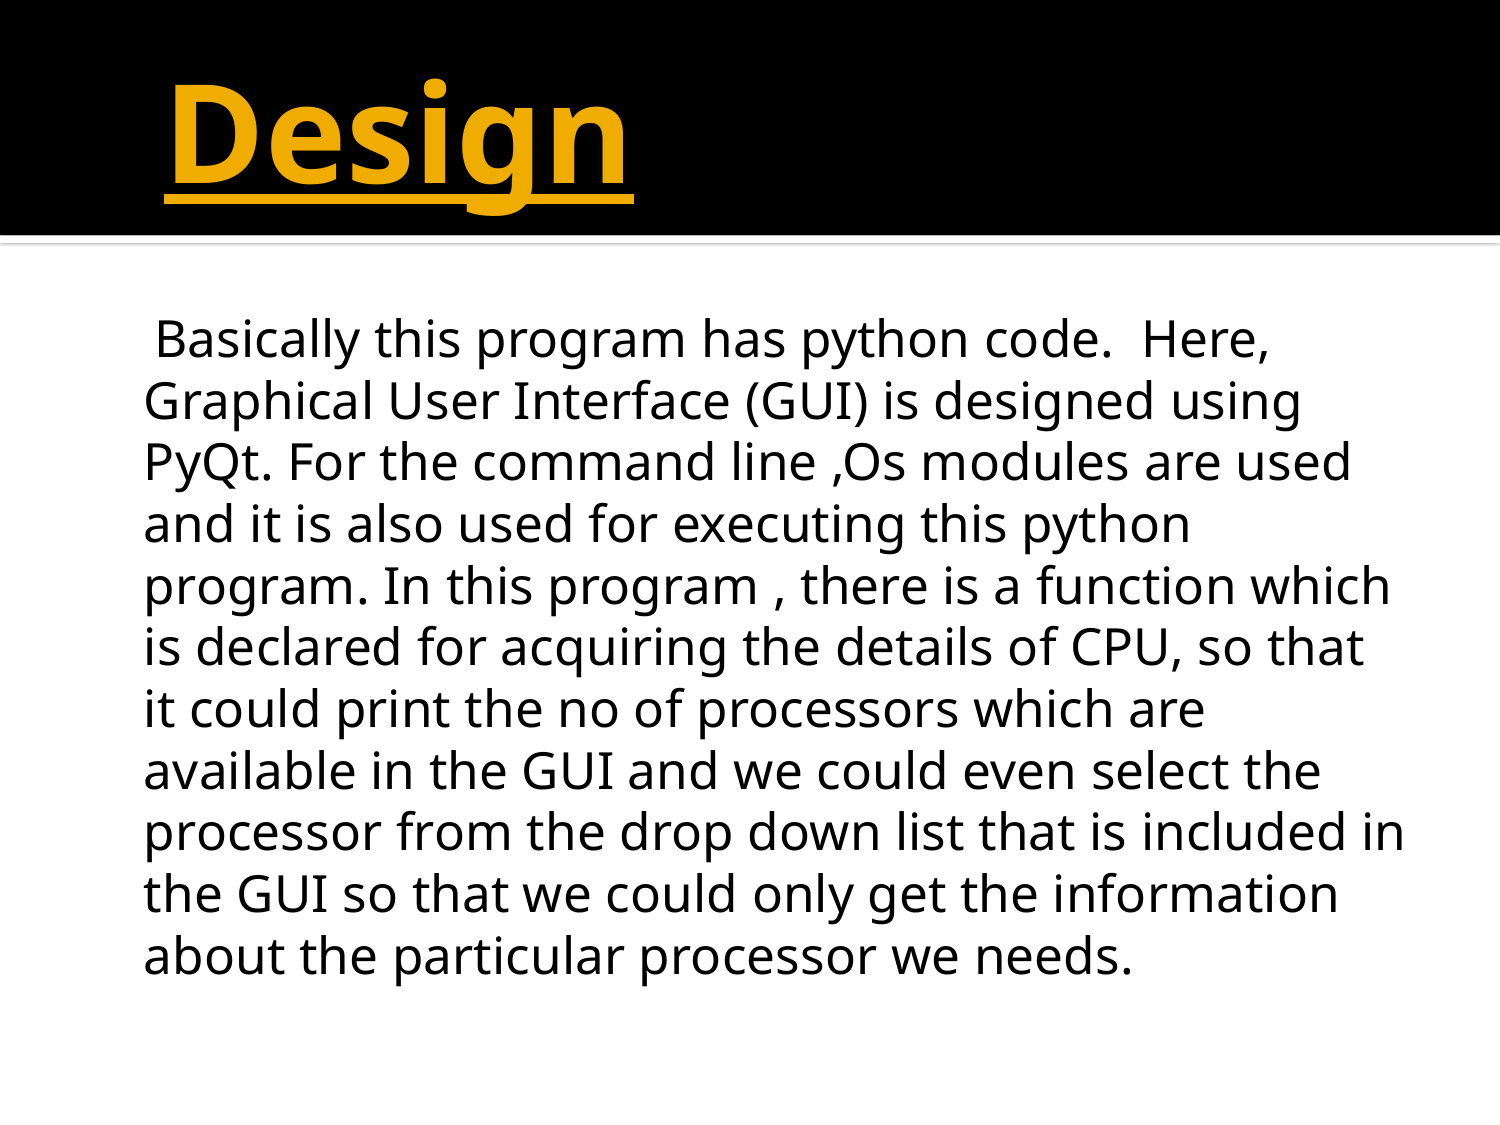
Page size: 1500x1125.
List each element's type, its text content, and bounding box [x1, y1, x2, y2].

list Basically this program has python code. Here, Graphical User Interface (GUI) is designed using PyQt. For the command line ,Os modules are used and it is also used for executing this python program. In this program , there is a function which is declared for acquiring the details of CPU, so that it could print the no of processors which are available in the GUI and we could even select the processor from the drop down list that is included in the GUI so that we could only get the information about the particular processor we needs. [75, 291, 1425, 1050]
title Design [75, 25, 1425, 231]
